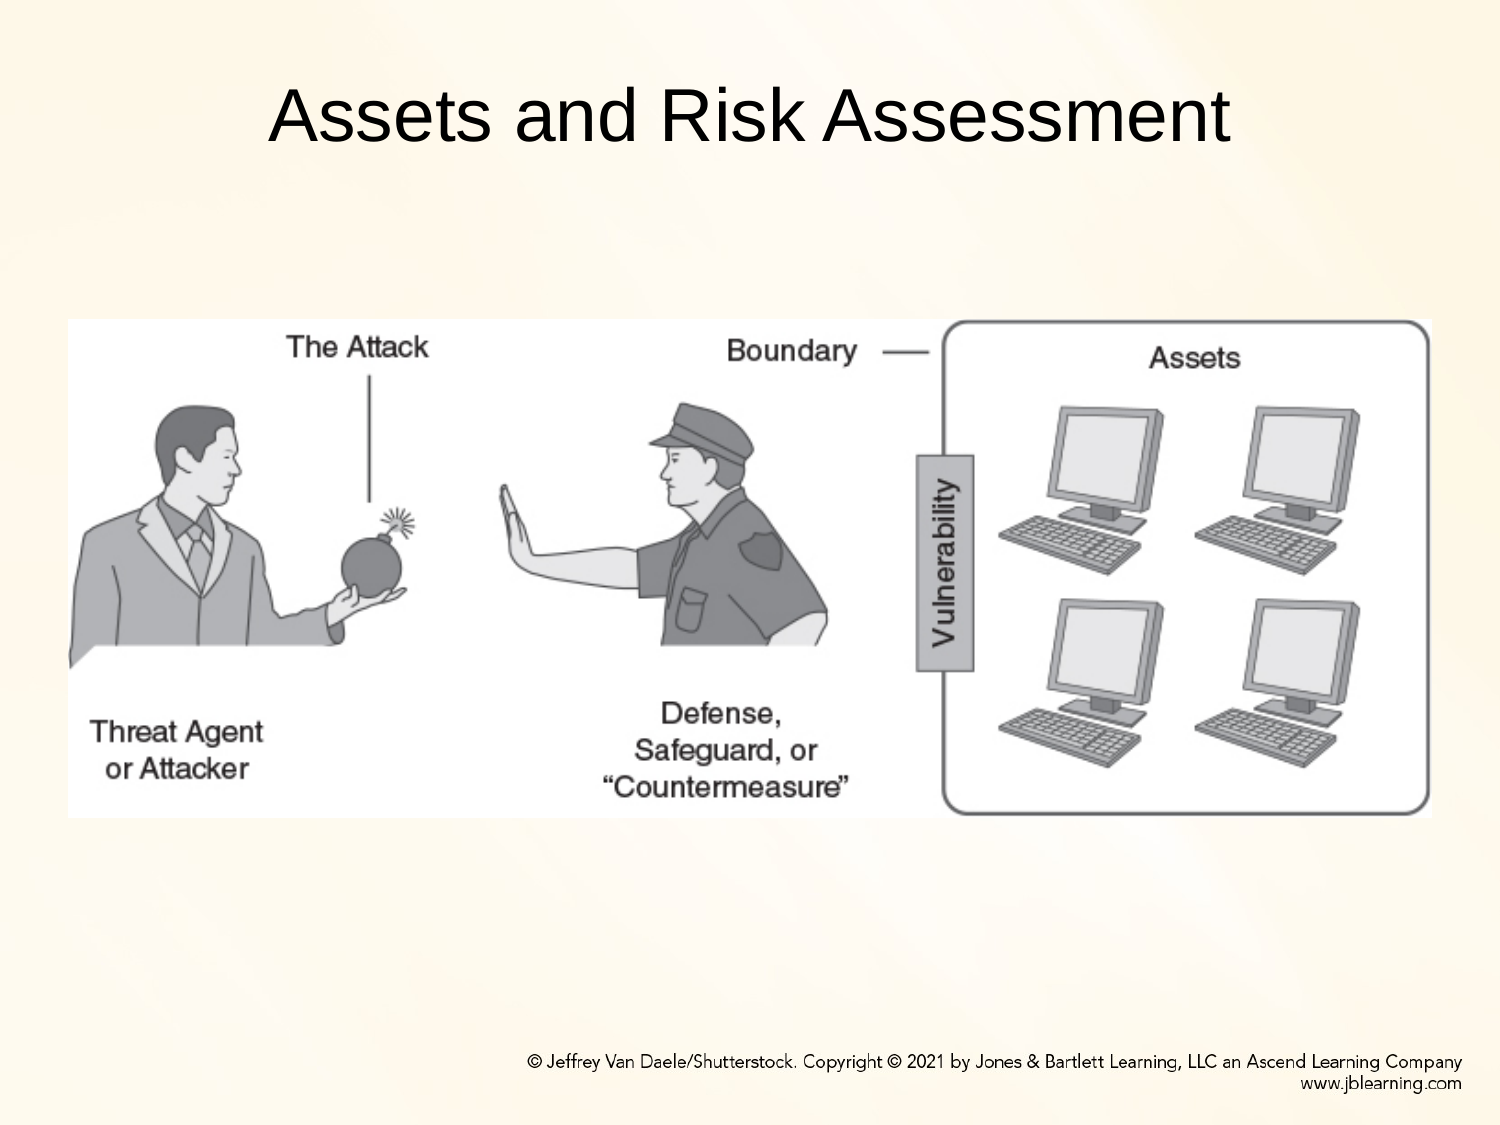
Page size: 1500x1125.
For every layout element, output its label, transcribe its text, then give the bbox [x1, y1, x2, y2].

title Assets and Risk Assessment [75, 45, 1425, 179]
picture [0, 0, 1500, 1125]
